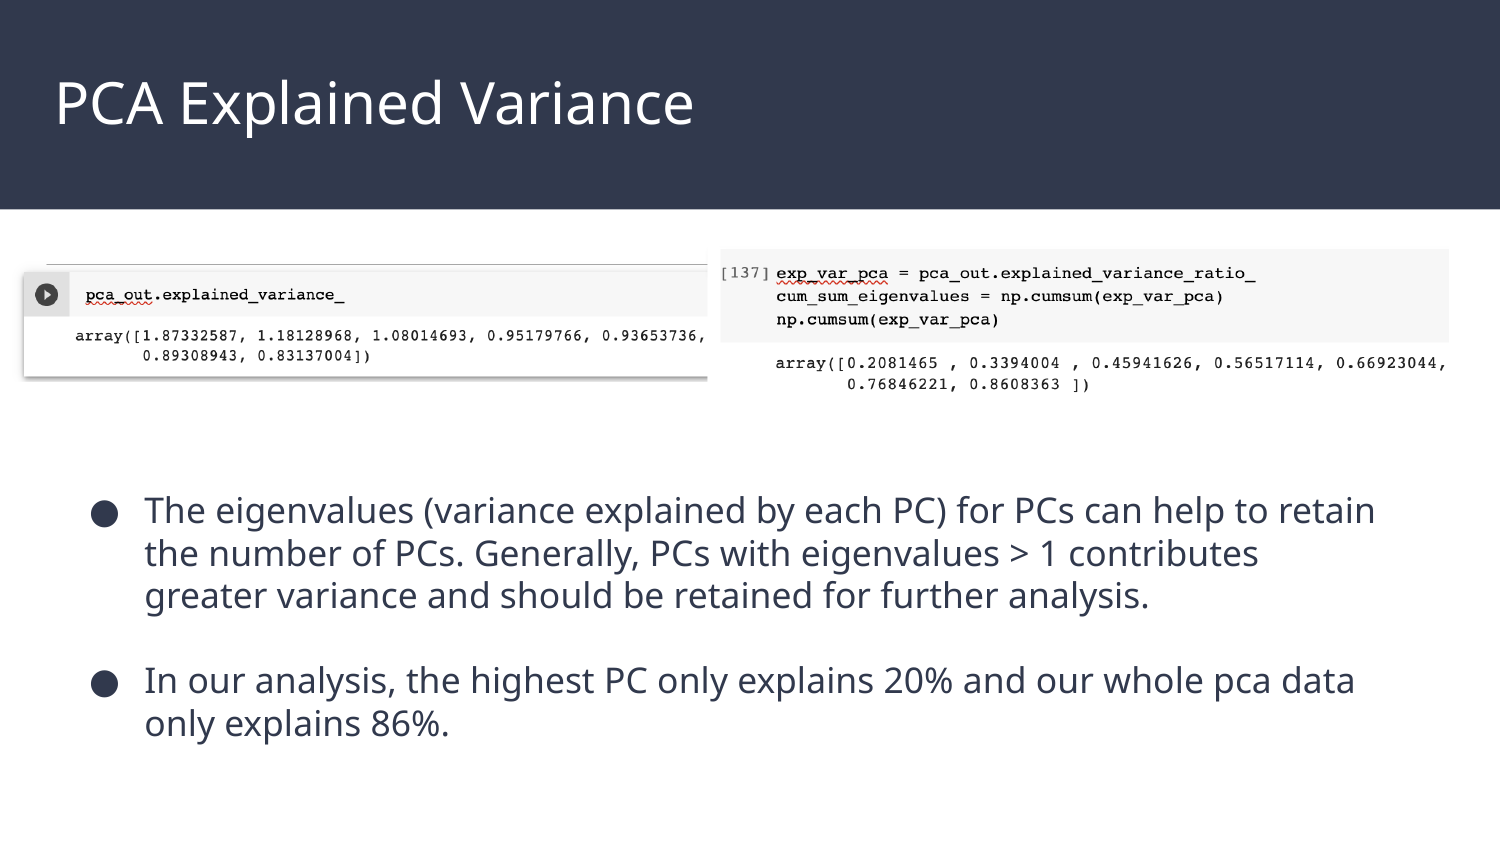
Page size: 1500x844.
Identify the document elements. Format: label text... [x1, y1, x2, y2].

text_box The eigenvalues (variance explained by each PC) for PCs can help to retain the number of PCs. Generally, PCs with eigenvalues > 1 contributes greater variance and should be retained for further analysis. In our analysis, the highest PC only explains 20% and our whole pca data only explains 86%. [54, 473, 1394, 759]
picture [11, 245, 1450, 416]
title PCA Explained Variance [39, 51, 1437, 154]
